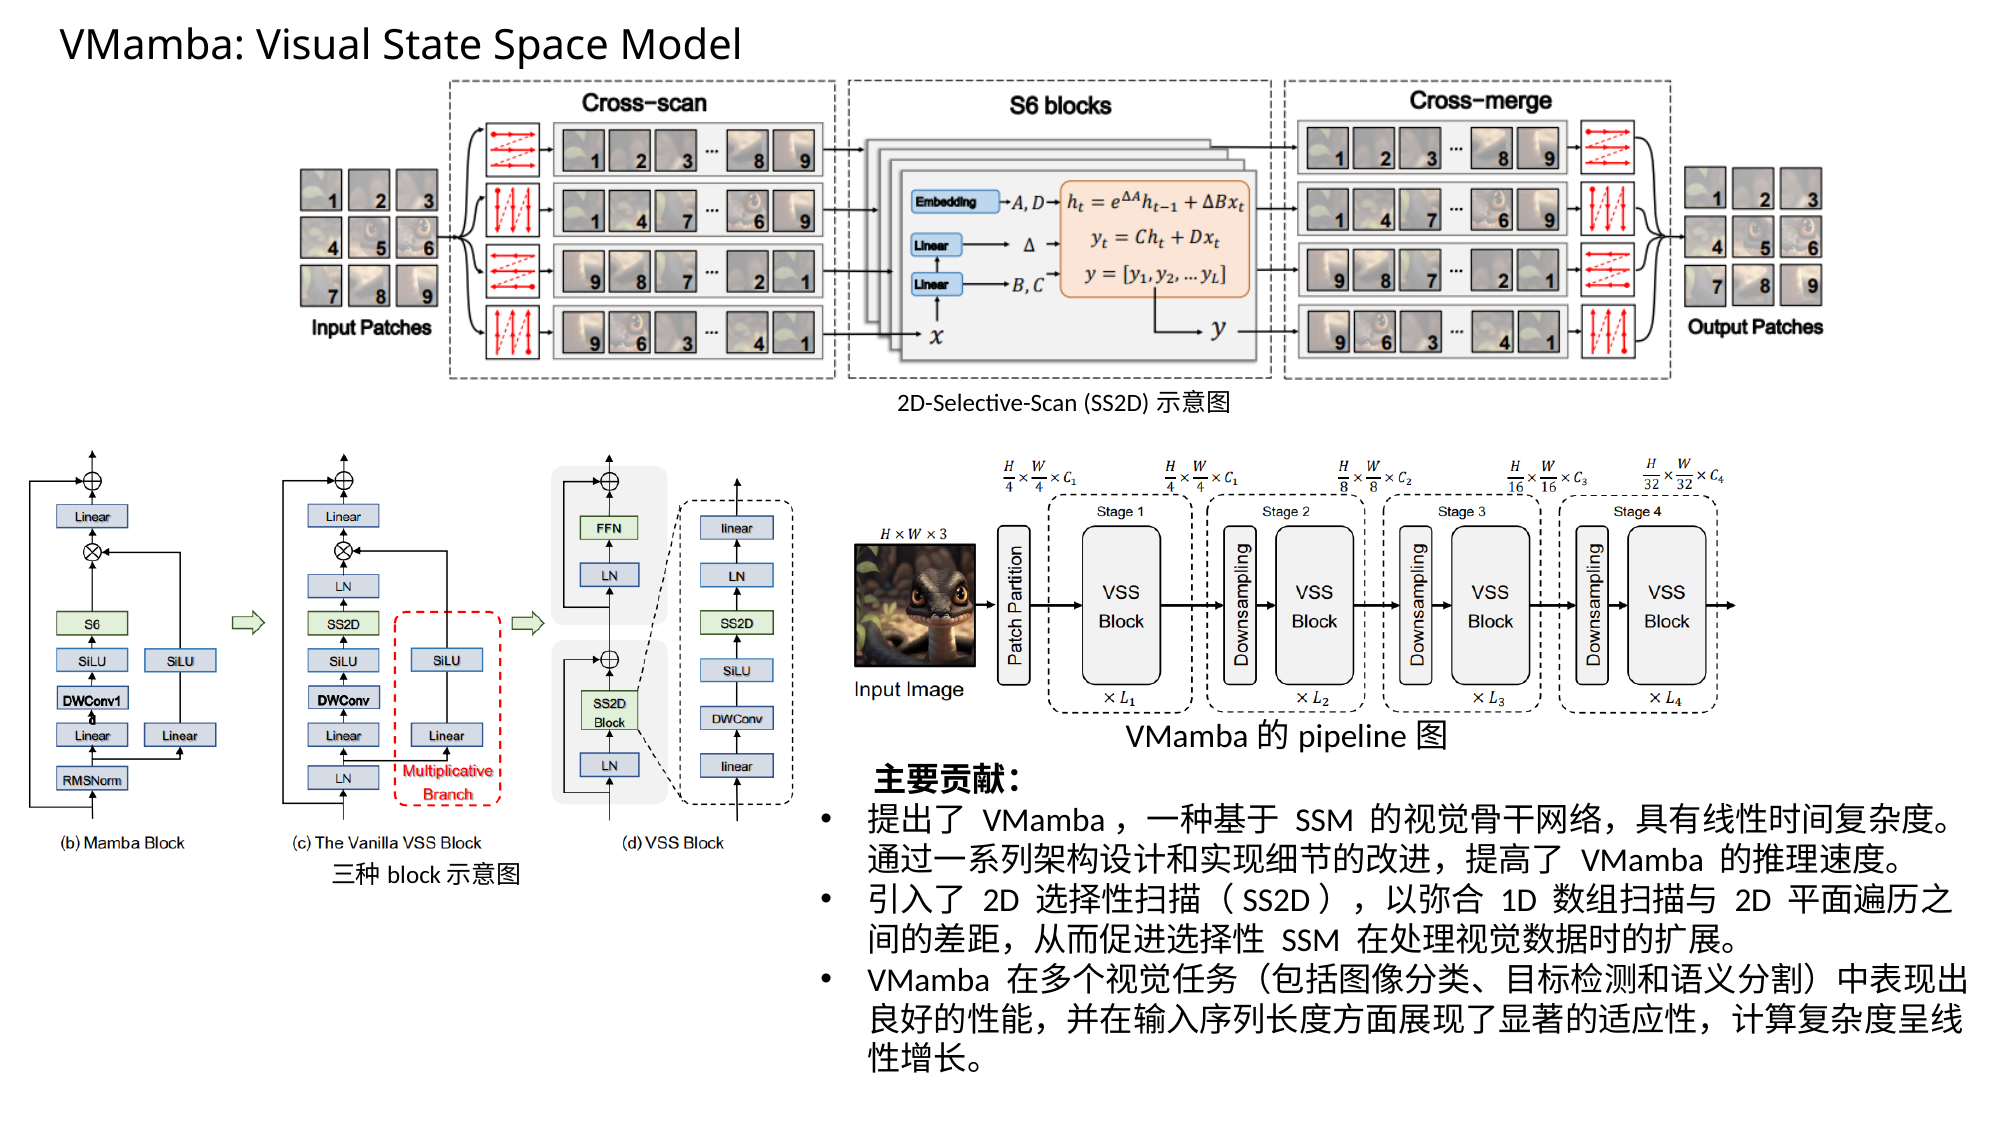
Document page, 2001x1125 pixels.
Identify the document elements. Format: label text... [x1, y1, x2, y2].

text_box VMamba: Visual State Space Model [44, 10, 910, 75]
text_box 三种block示意图 [31, 857, 805, 896]
picture [15, 447, 807, 857]
text_box 主要贡献： 提出了 VMamba，一种基于 SSM 的视觉骨干网络，具有线性时间复杂度。通过一系列架构设计和实现细节的改进，提高了 VMamba 的推理速度。 引入了 2D 选择性扫描（SS2D），以弥合 1D 数组扫描与 2D 平面遍历之间的差距，从而促进选择性 SSM 在处理视觉数据时的扩展。 VMamba 在多个视觉任务（包括图像分类、目标检测和语义分割）中表现出良好的性能，并在输入序列长度方面展现了显著的适应性，计算复杂度呈线性增长。 [805, 750, 1989, 1085]
text_box 2D-Selective-Scan (SS2D)示意图 [294, 386, 1835, 424]
picture [836, 447, 1737, 728]
text_box VMamba的pipeline图 [837, 728, 1737, 750]
picture [293, 74, 1835, 386]
